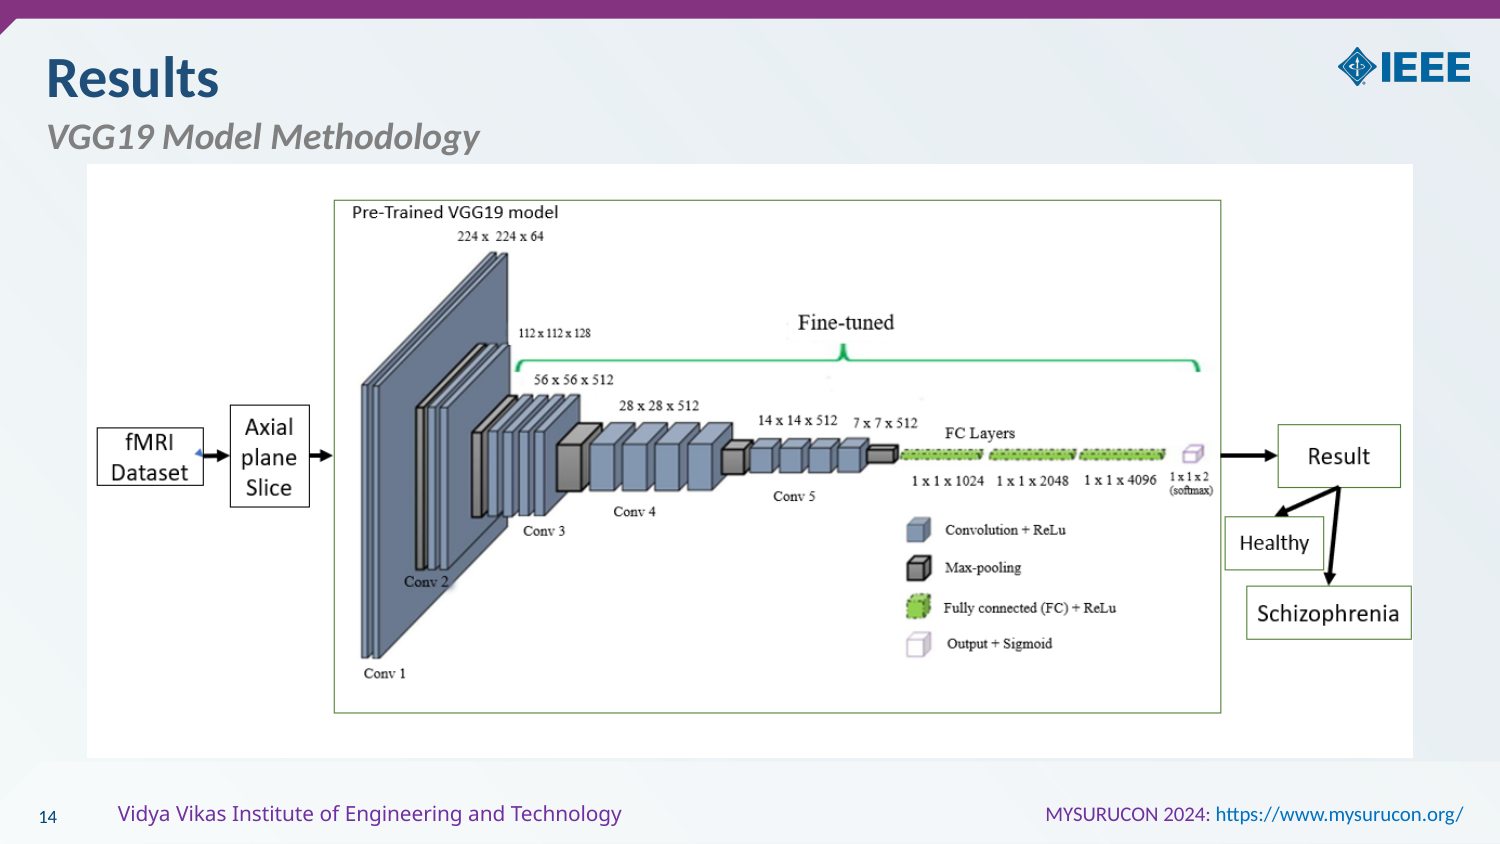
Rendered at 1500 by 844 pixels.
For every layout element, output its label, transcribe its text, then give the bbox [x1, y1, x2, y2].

title Results [46, 40, 1467, 110]
slide_number 14 [23, 793, 103, 839]
text_box VGG19 Model Methodology [46, 110, 1467, 165]
picture [87, 164, 1413, 758]
text_box Vidya Vikas Institute of Engineering and Technology MYSURUCON 2024: https://www.mysurucon.org/ [103, 793, 1500, 844]
